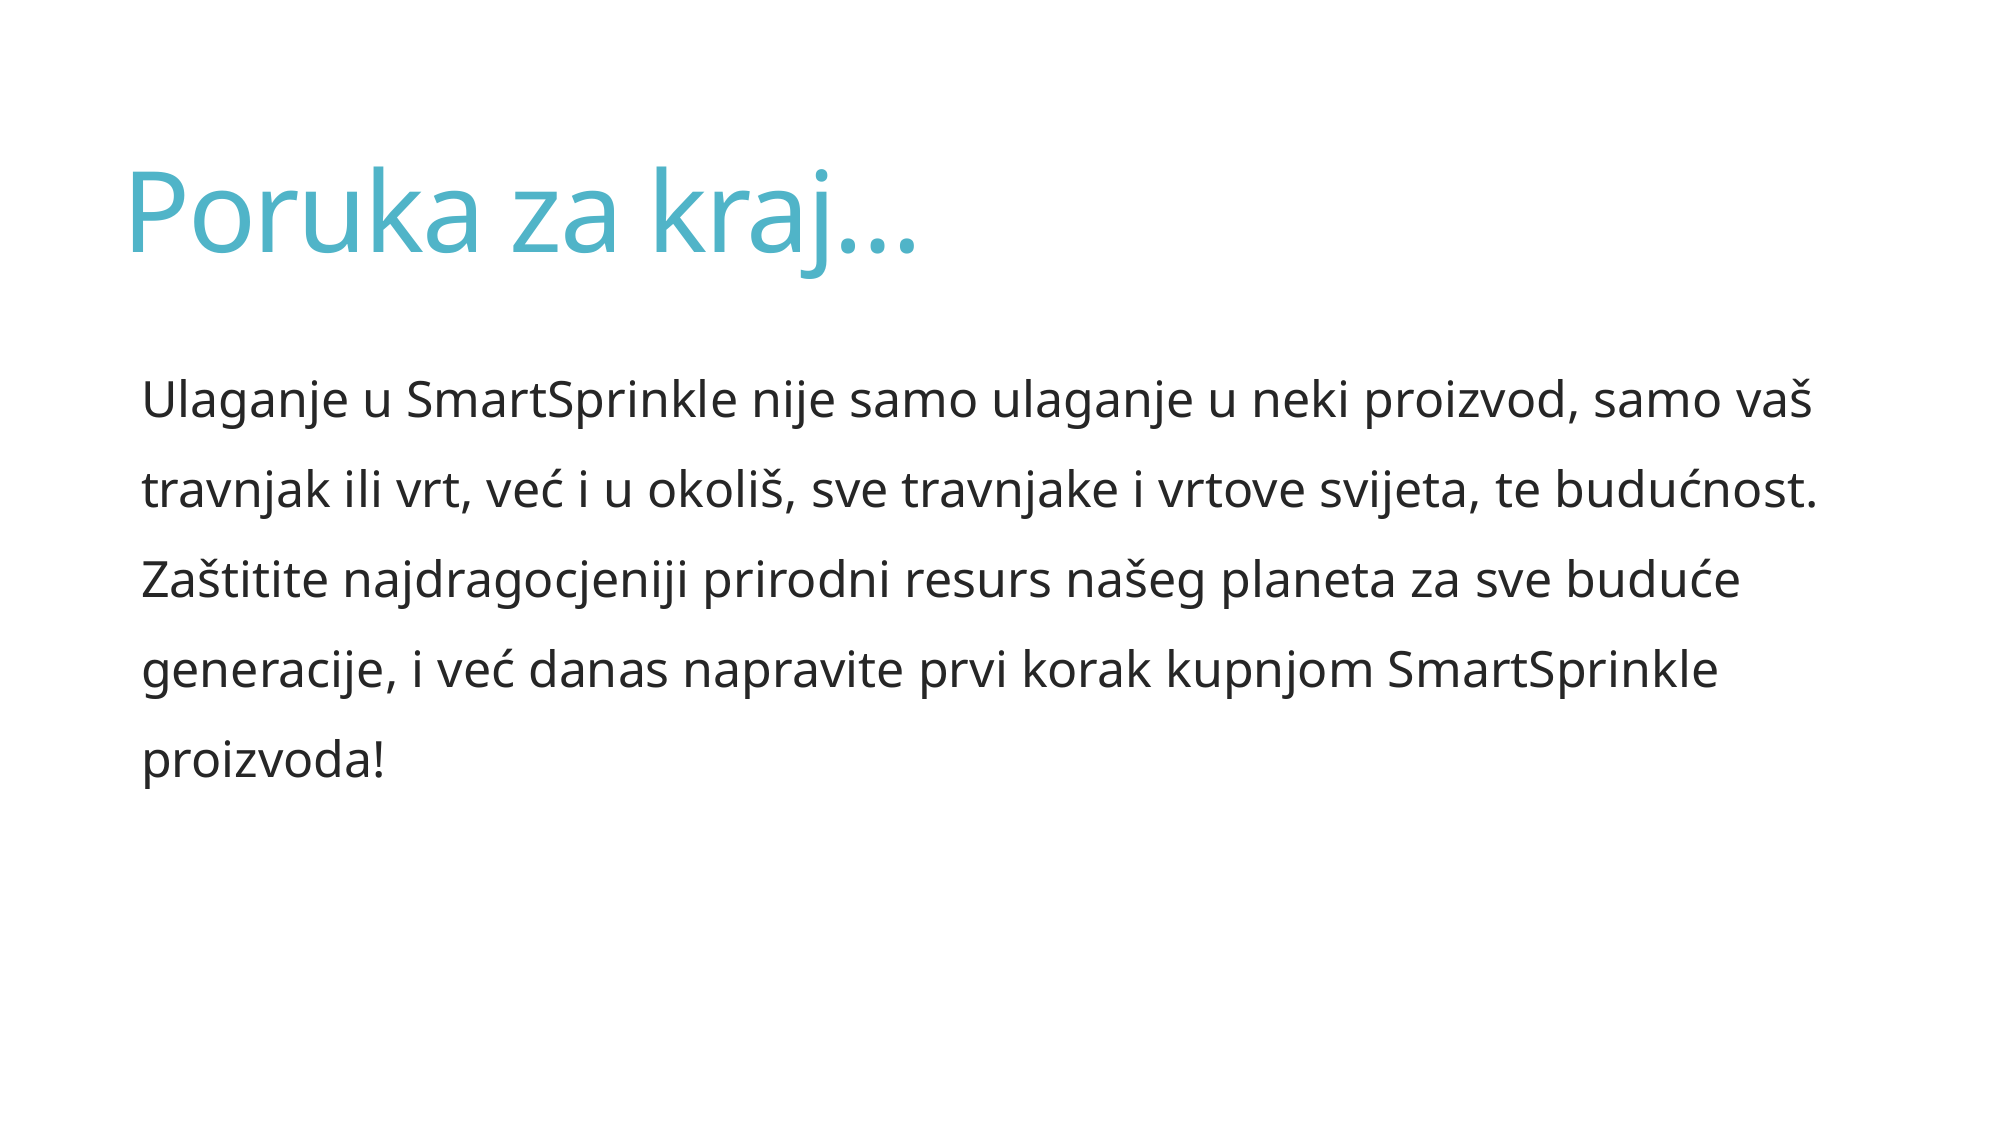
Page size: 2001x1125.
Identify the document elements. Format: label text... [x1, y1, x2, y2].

list Ulaganje u SmartSprinkle nije samo ulaganje u neki proizvod, samo vaš travnjak ili vrt, već i u okoliš, sve travnjake i vrtove svijeta, te budućnost. Zaštitite najdragocjeniji prirodni resurs našeg planeta za sve buduće generacije, i već danas napravite prvi korak kupnjom SmartSprinkle proizvoda! [111, 329, 1876, 948]
title Poruka za kraj… [107, 81, 1875, 354]
